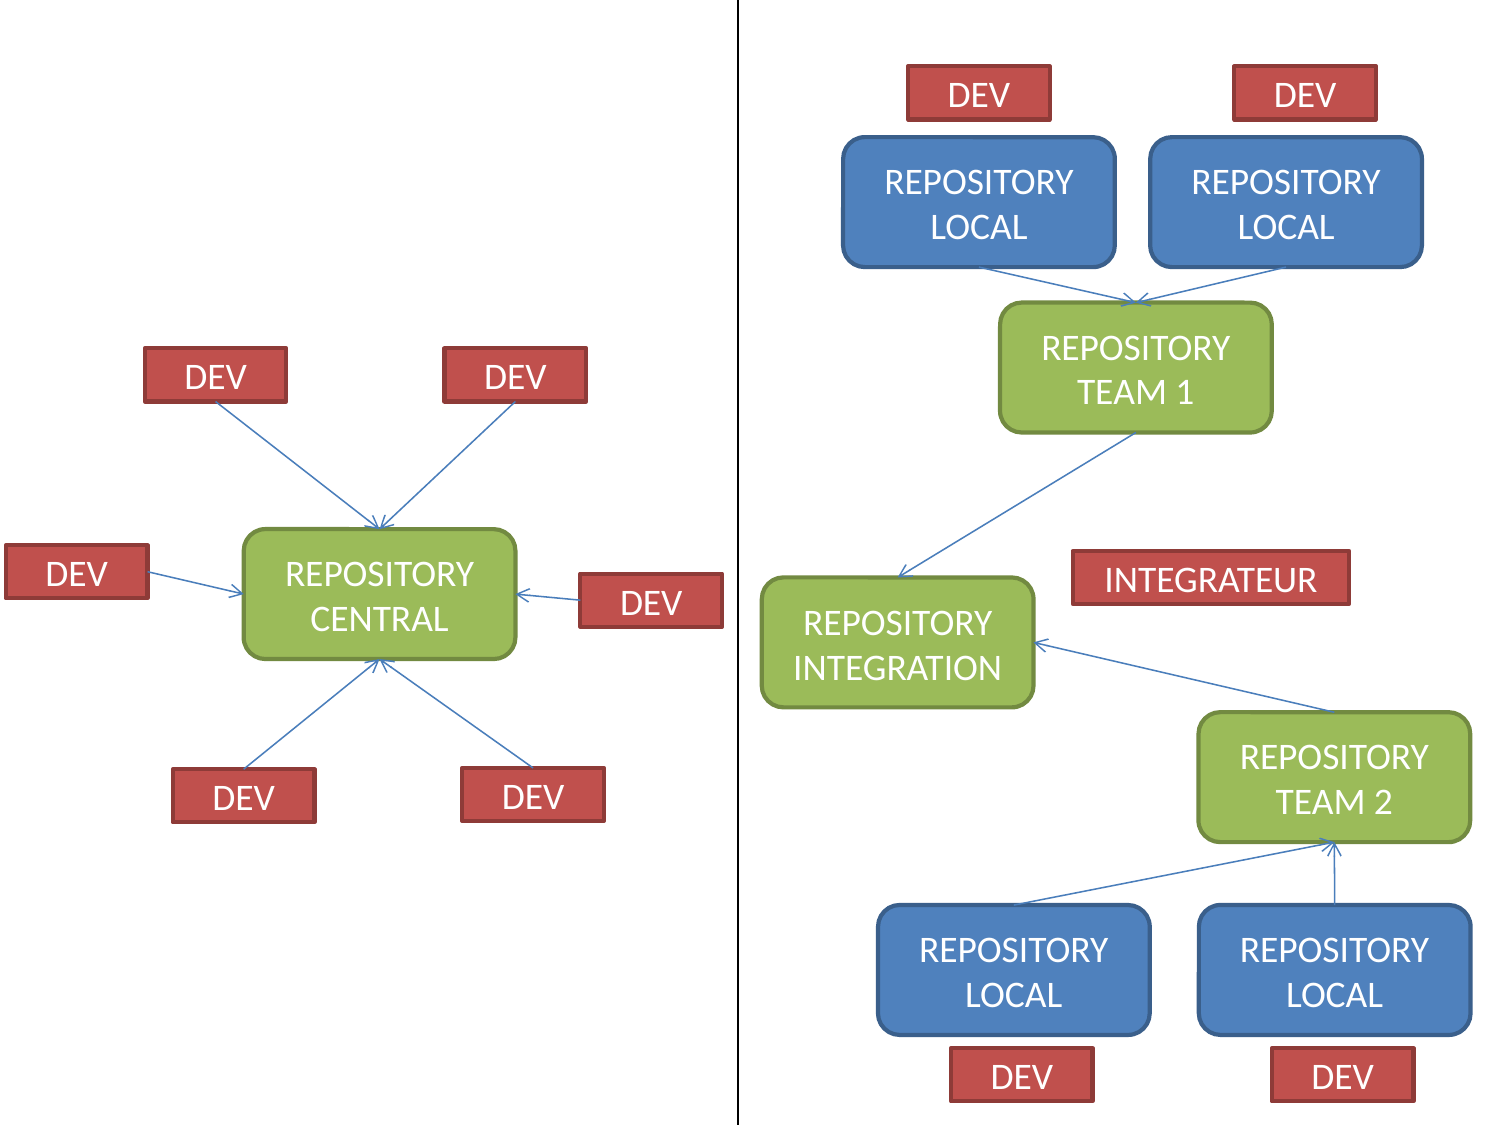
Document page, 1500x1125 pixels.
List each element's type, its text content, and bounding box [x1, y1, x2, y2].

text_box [243, 658, 380, 770]
text_box DEV [1270, 1046, 1416, 1103]
text_box INTEGRATEUR [1071, 549, 1351, 606]
text_box REPOSITORY TEAM 1 [997, 311, 1274, 435]
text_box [147, 571, 244, 595]
text_box DEV [578, 572, 724, 629]
text_box REPOSITORY LOCAL [1148, 135, 1425, 270]
text_box REPOSITORY INTEGRATION [759, 575, 1036, 710]
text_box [515, 593, 581, 601]
text_box REPOSITORY CENTRAL [241, 538, 518, 657]
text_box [1033, 642, 1335, 713]
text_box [215, 401, 377, 530]
text_box REPOSITORY TEAM 2 [1196, 710, 1473, 845]
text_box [978, 266, 1134, 303]
text_box REPOSITORY LOCAL [875, 902, 1152, 1038]
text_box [380, 658, 534, 769]
text_box DEV [442, 346, 588, 404]
text_box DEV [906, 64, 1052, 122]
text_box REPOSITORY LOCAL [840, 135, 1117, 270]
text_box DEV [460, 766, 606, 823]
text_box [1135, 266, 1287, 303]
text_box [897, 432, 1137, 578]
text_box DEV [1232, 64, 1378, 122]
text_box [379, 401, 516, 530]
text_box DEV [143, 346, 288, 404]
text_box DEV [171, 767, 317, 824]
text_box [1013, 841, 1335, 906]
text_box REPOSITORY LOCAL [1196, 902, 1473, 1038]
text_box DEV [949, 1046, 1095, 1103]
text_box DEV [4, 543, 150, 600]
